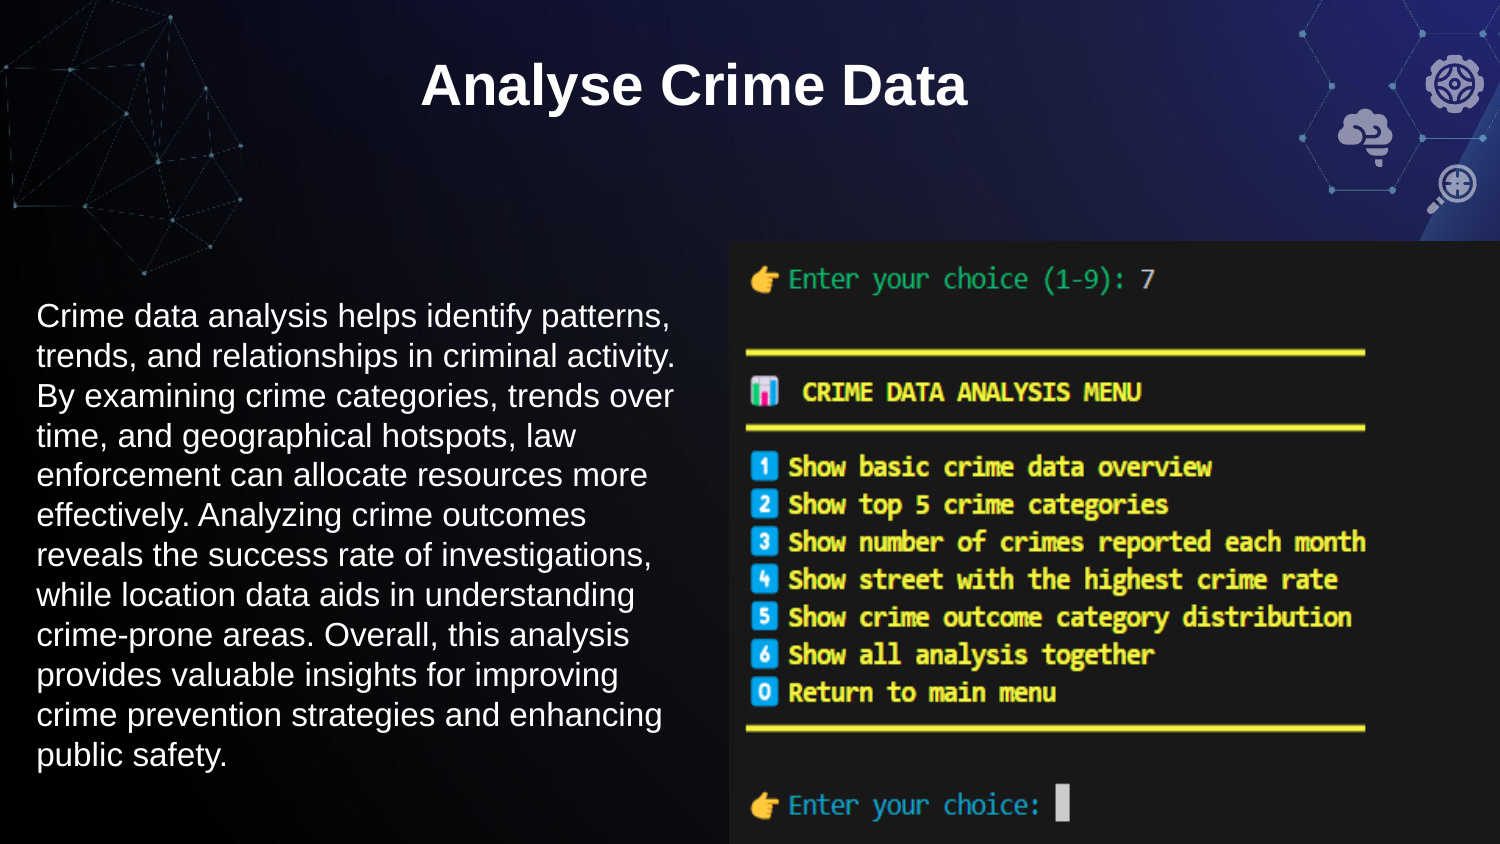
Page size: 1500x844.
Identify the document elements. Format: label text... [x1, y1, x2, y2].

text_box Crime data analysis helps identify patterns, trends, and relationships in criminal activity. By examining crime categories, trends over time, and geographical hotspots, law enforcement can allocate resources more effectively. Analyzing crime outcomes reveals the success rate of investigations, while location data aids in understanding crime-prone areas. Overall, this analysis provides valuable insights for improving crime prevention strategies and enhancing public safety. [21, 286, 710, 781]
text_box Analyse Crime Data [405, 40, 1174, 125]
picture [0, 0, 1500, 844]
